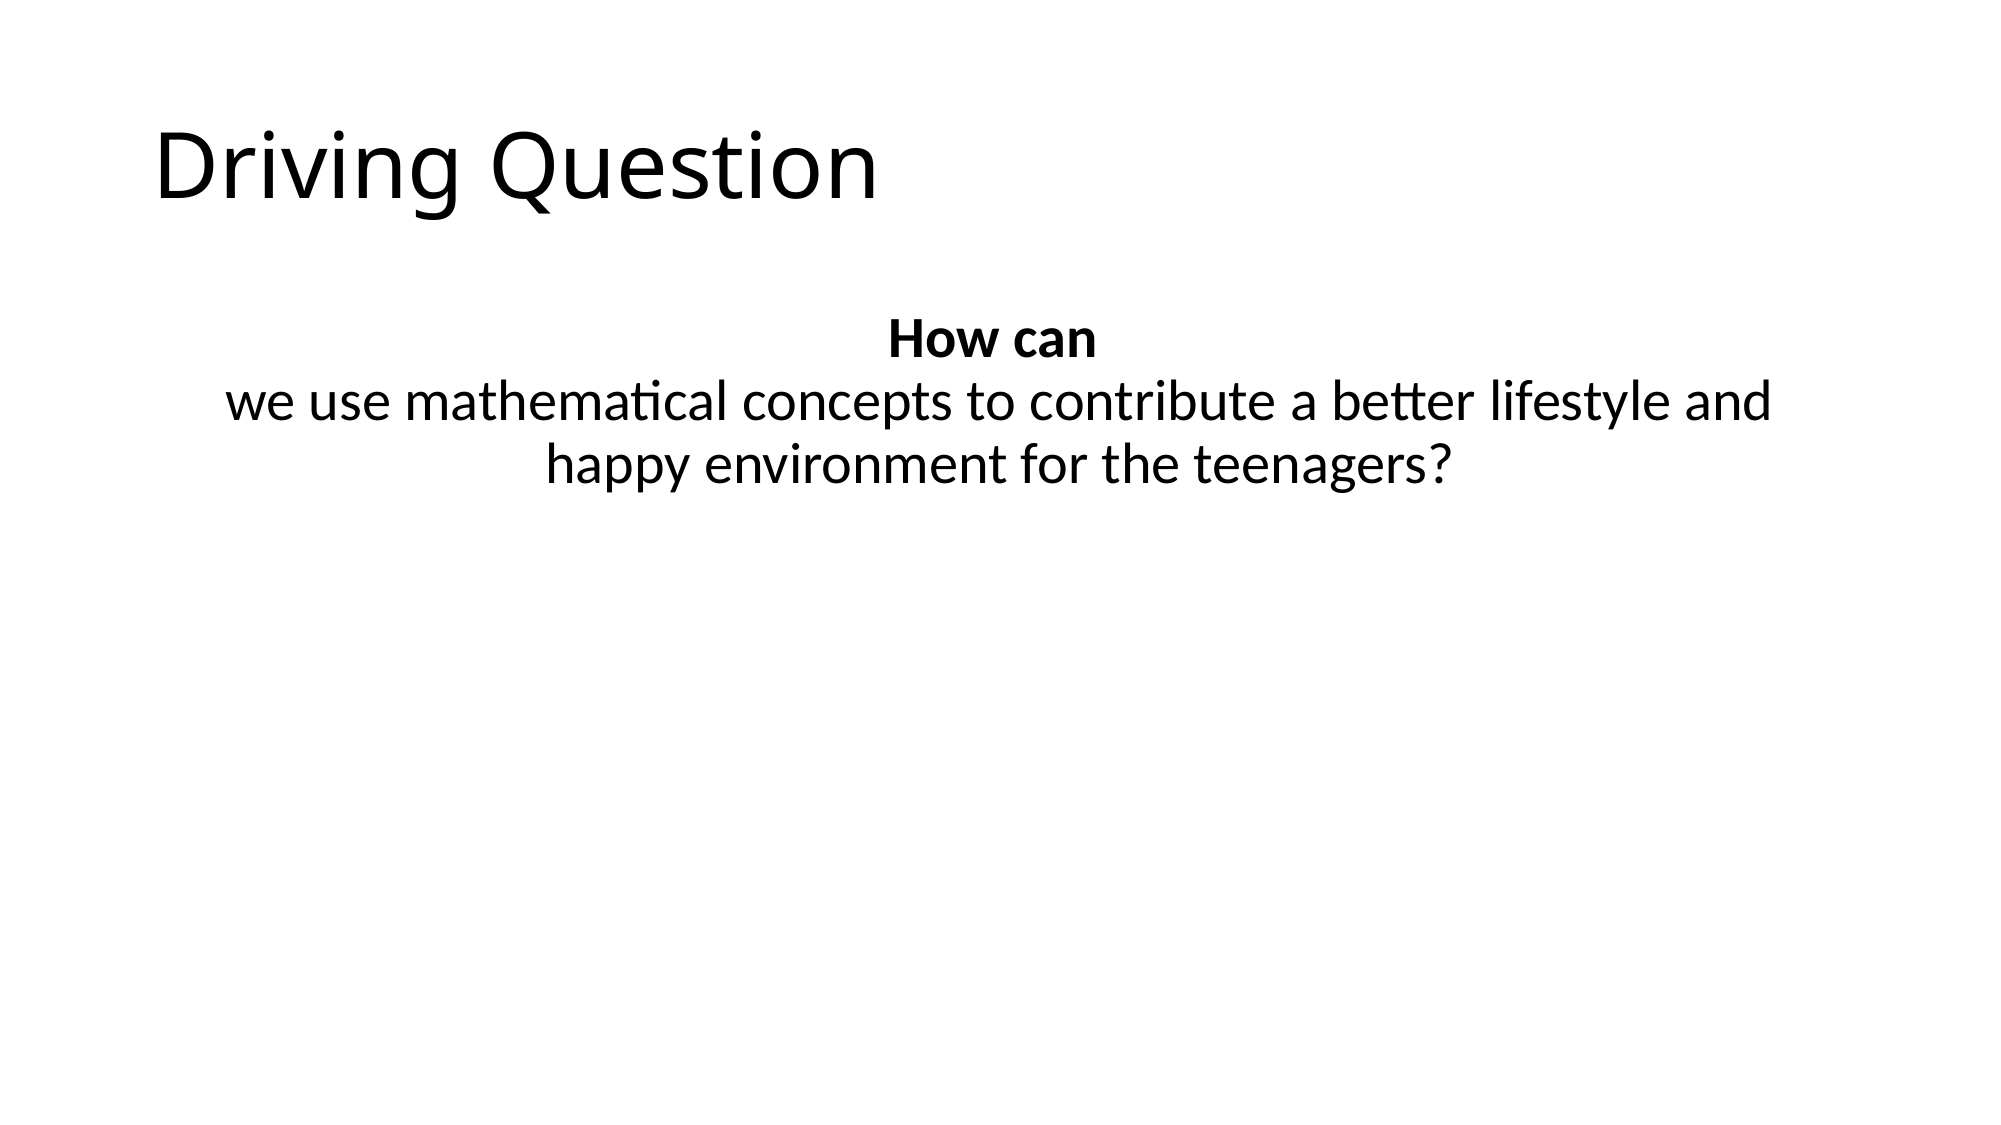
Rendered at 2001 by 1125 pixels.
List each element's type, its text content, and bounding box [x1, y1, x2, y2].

list How can we use mathematical concepts to contribute a better lifestyle and happy environment for the teenagers? [137, 299, 1863, 1014]
title Driving Question [137, 59, 1863, 278]
